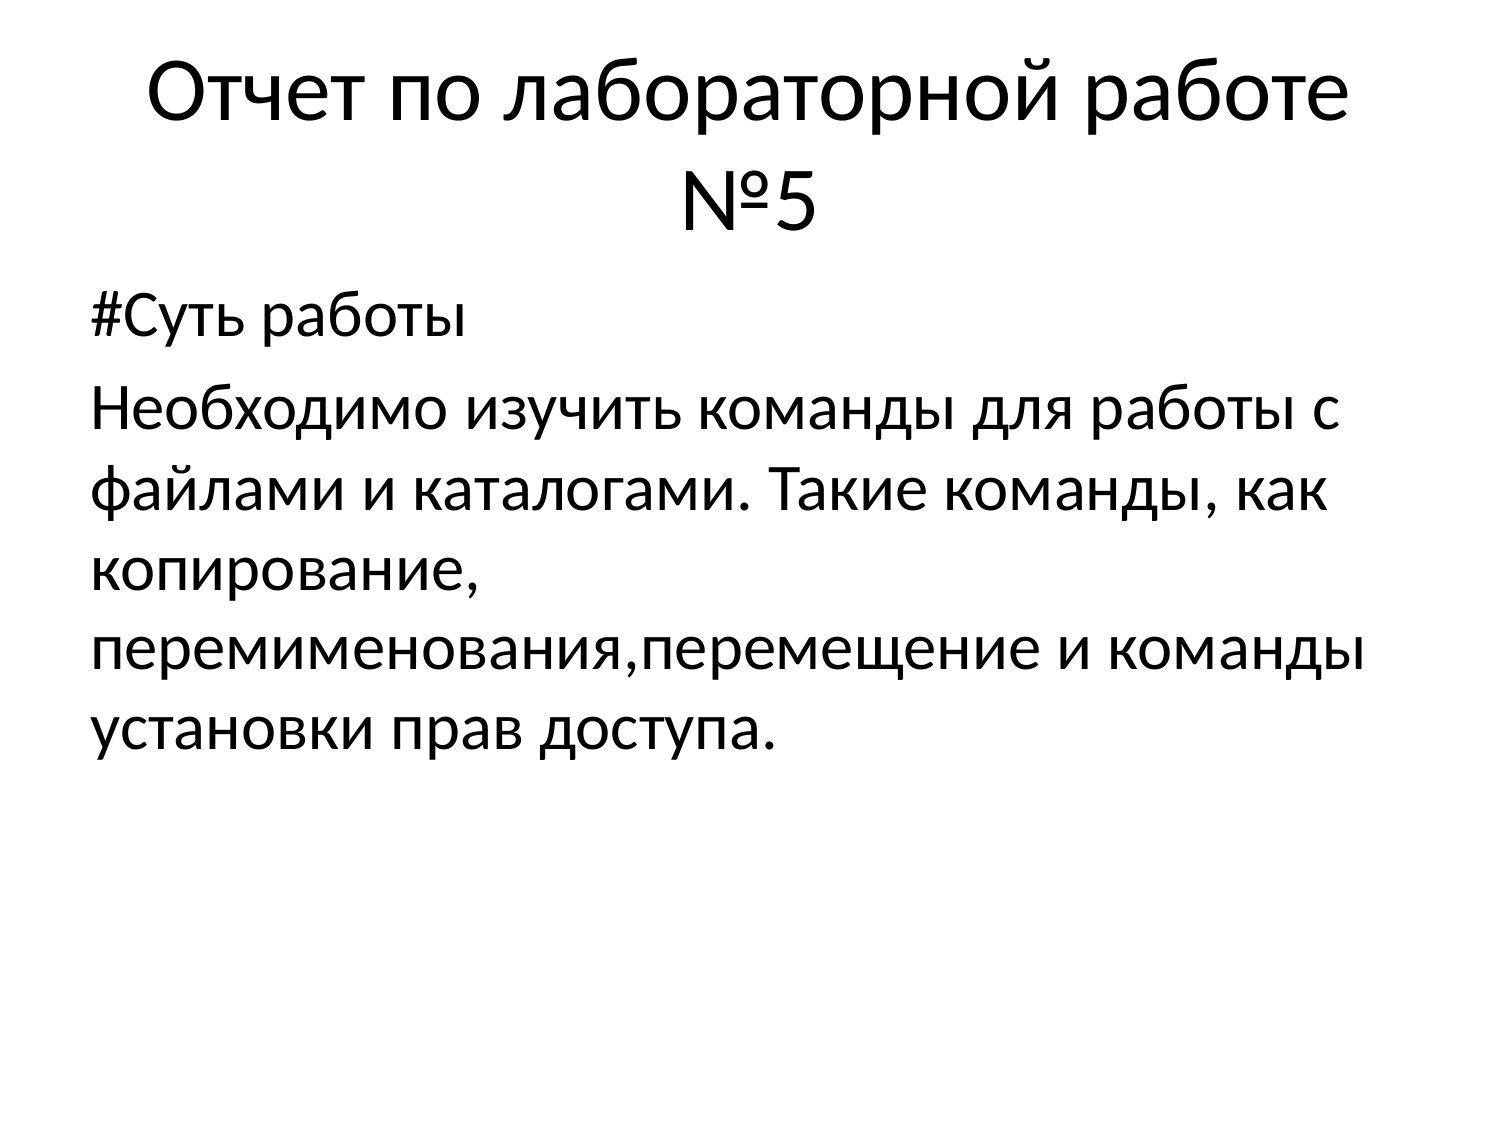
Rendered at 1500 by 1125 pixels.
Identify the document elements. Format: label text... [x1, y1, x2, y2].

title Отчет по лабораторной работе №5 [75, 45, 1425, 233]
list #Суть работы Необходимо изучить команды для работы с файлами и каталогами. Такие команды, как копирование, перемименования,перемещение и команды установки прав доступа. [75, 262, 1425, 1005]
